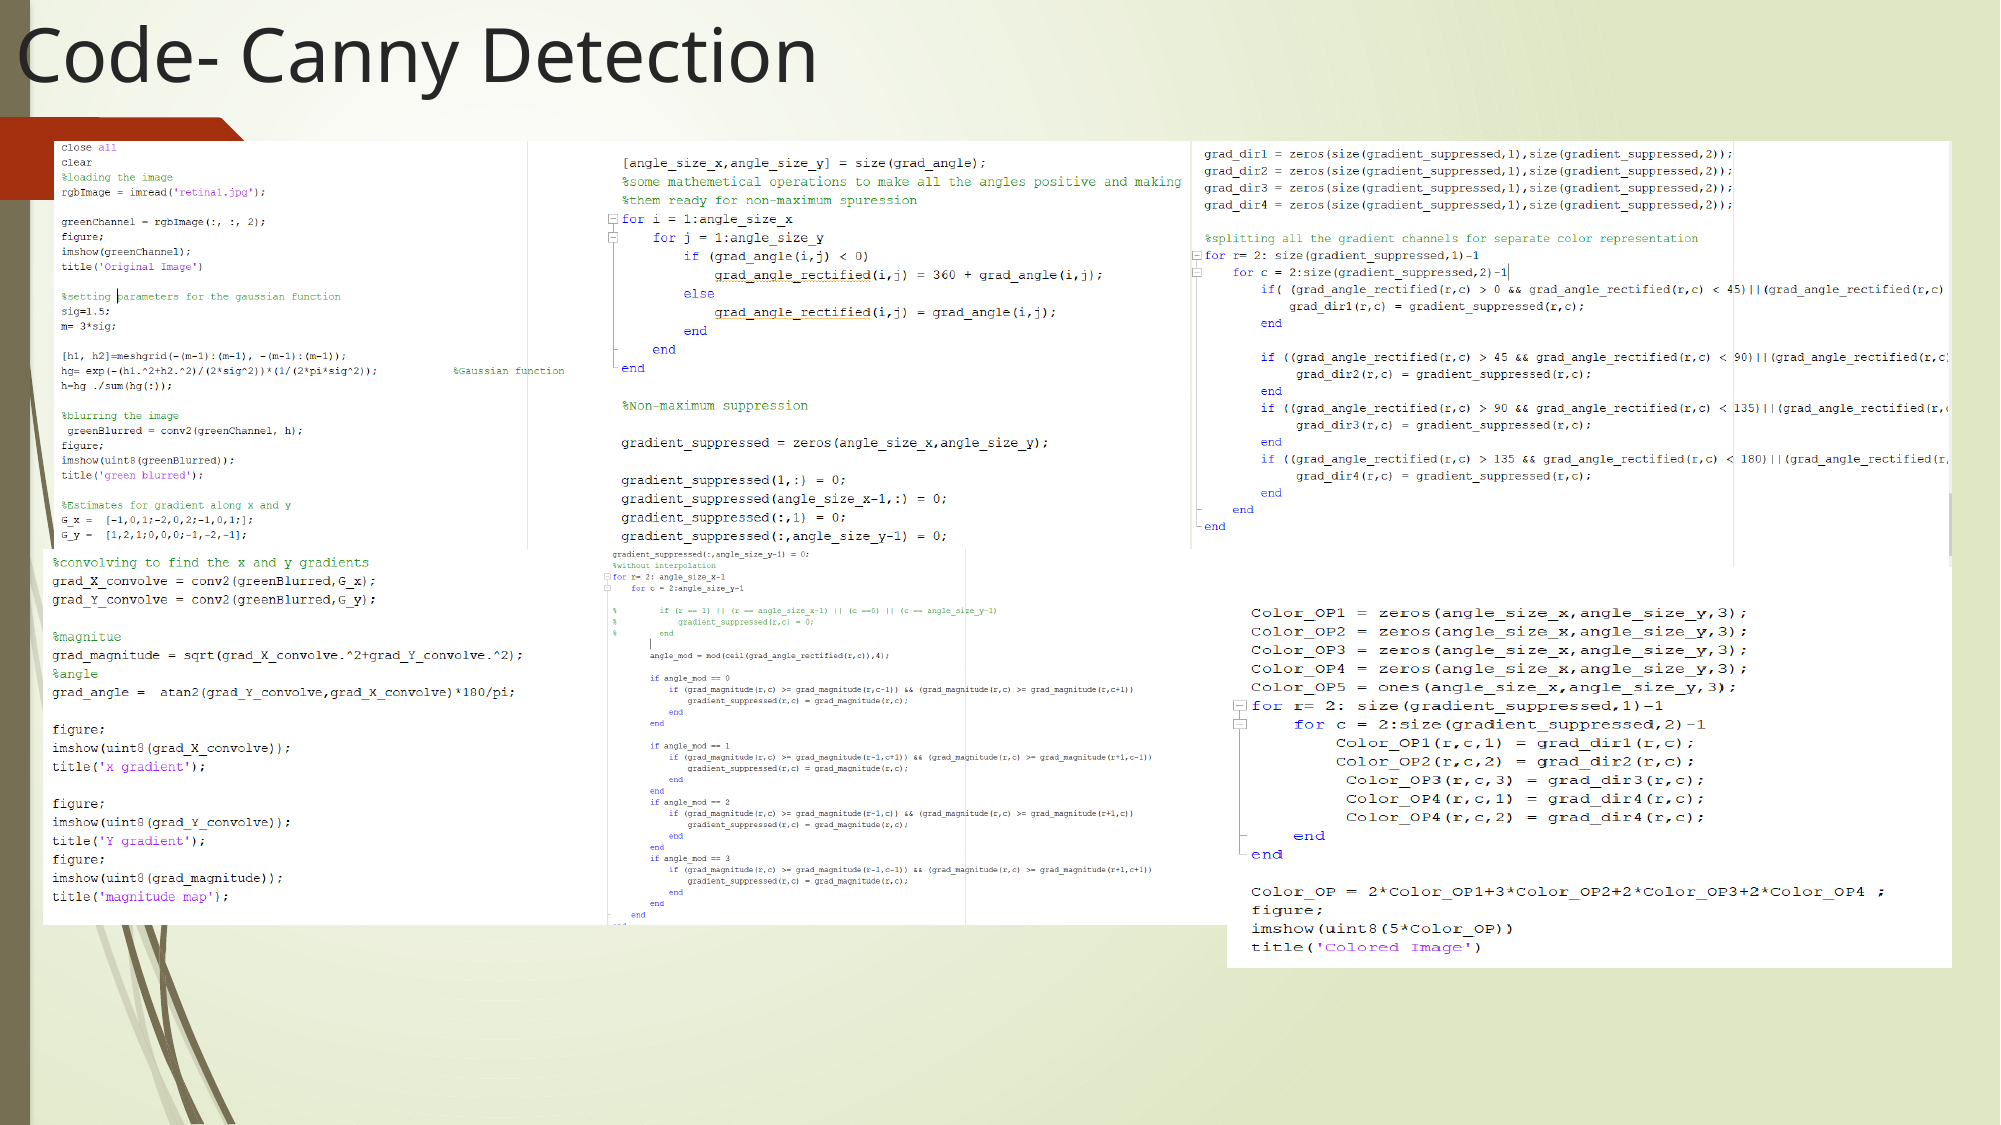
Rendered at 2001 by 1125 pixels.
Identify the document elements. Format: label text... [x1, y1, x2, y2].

title Code- Canny Detection [0, 0, 1462, 211]
picture [42, 141, 1952, 968]
